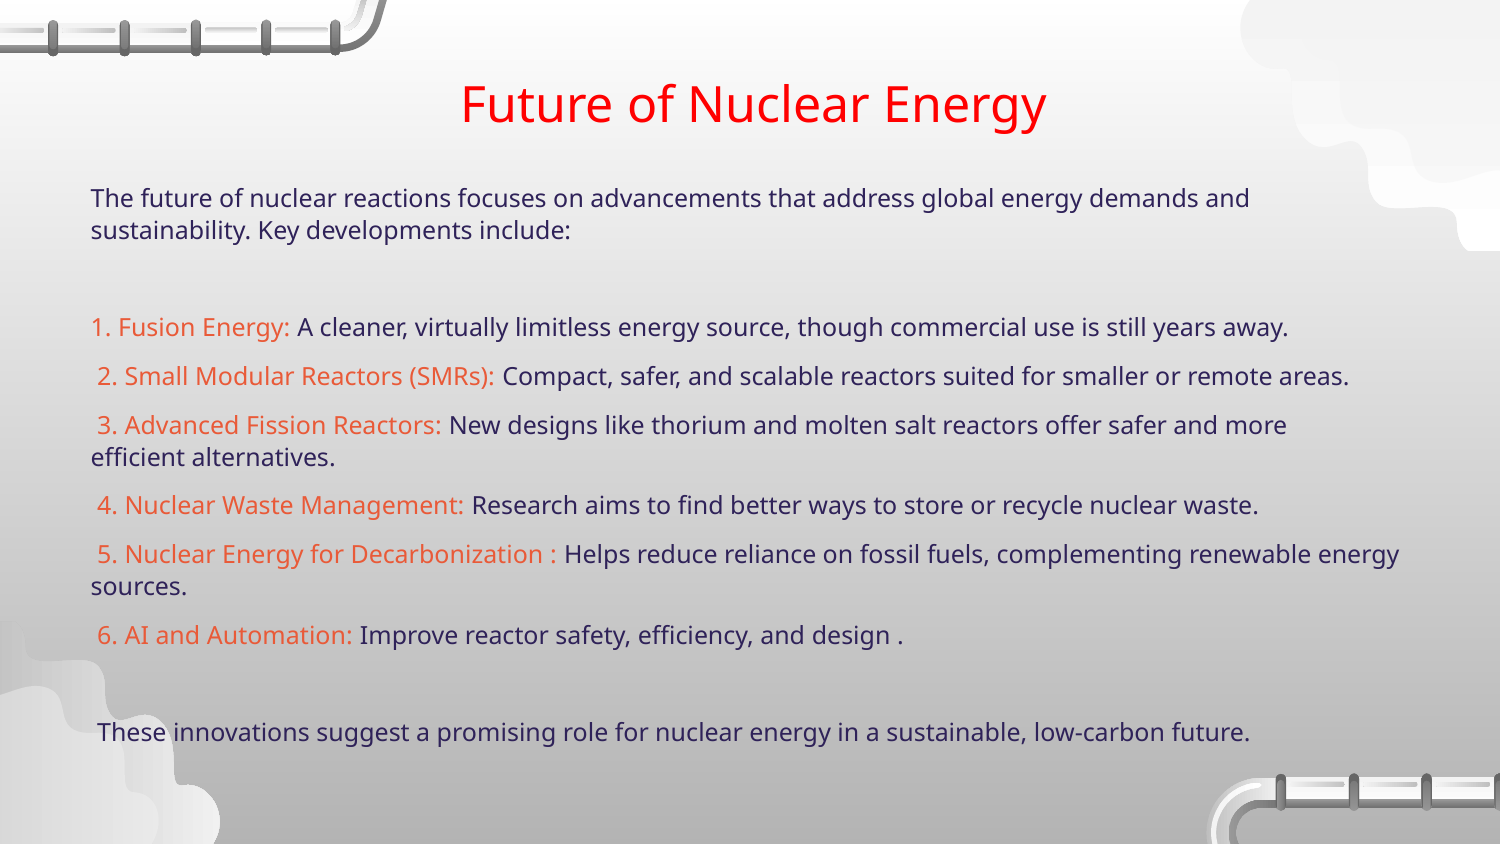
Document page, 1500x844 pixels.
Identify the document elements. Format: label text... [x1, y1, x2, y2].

title Future of Nuclear Energy [268, 57, 1239, 152]
text_box The future of nuclear reactions focuses on advancements that address global energy demands and sustainability. Key developments include: 1. Fusion Energy: A cleaner, virtually limitless energy source, though commercial use is still years away. 2. Small Modular Reactors (SMRs): Compact, safer, and scalable reactors suited for smaller or remote areas. 3. Advanced Fission Reactors: New designs like thorium and molten salt reactors offer safer and more efficient alternatives. 4. Nuclear Waste Management: Research aims to find better ways to store or recycle nuclear waste. 5. Nuclear Energy for Decarbonization : Helps reduce reliance on fossil fuels, complementing renewable energy sources. 6. AI and Automation: Improve reactor safety, efficiency, and design . These innovations suggest a promising role for nuclear energy in a sustainable, low-carbon future. [75, 173, 1432, 754]
